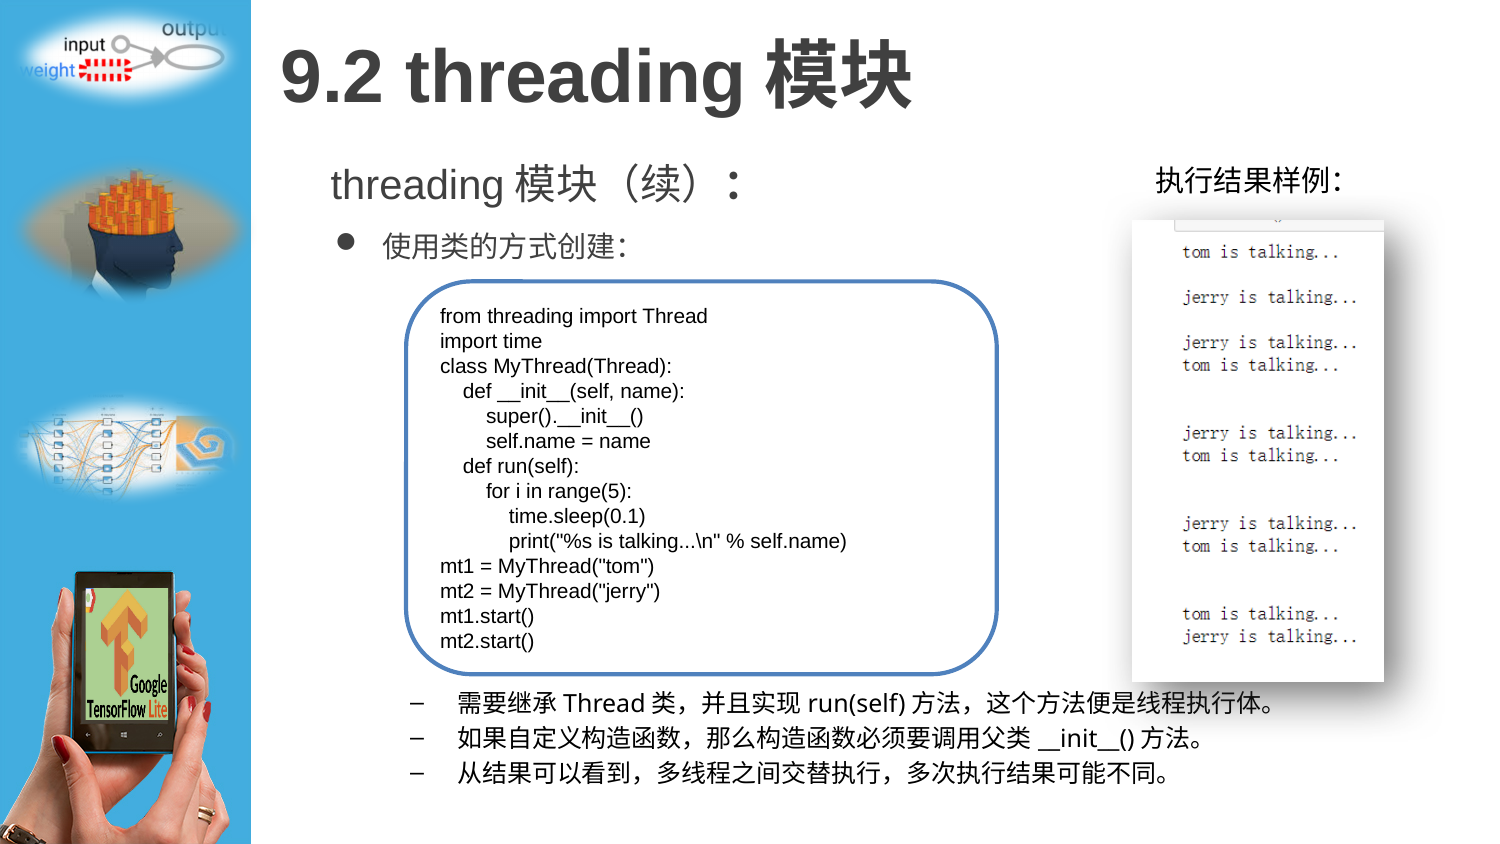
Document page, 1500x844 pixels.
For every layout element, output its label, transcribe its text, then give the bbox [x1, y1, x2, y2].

list threading模块（续）： [315, 145, 1450, 221]
picture [1132, 220, 1384, 682]
text_box 执行结果样例： [1104, 155, 1412, 205]
text_box from threading import Thread import time class MyThread(Thread): def __init__(self, name): super().__init__() self.name = name def run(self): for i in range(5): time.sleep(0.1) print("%s is talking...\n" % self.name) mt1 = MyThread("tom") mt2 = MyThread("jerry") mt1.start() mt2.start() [403, 279, 999, 677]
title 9.2 threading模块 [265, 0, 1500, 146]
list 使用类的方式创建： 需要继承Thread类，并且实现run(self)方法，这个方法便是线程执行体。 如果自定义构造函数，那么构造函数必须要调用父类__init__()方法。 从结果可以看到，多线程之间交替执行，多次执行结果可能不同。 [270, 220, 1130, 712]
picture [0, 0, 1500, 844]
